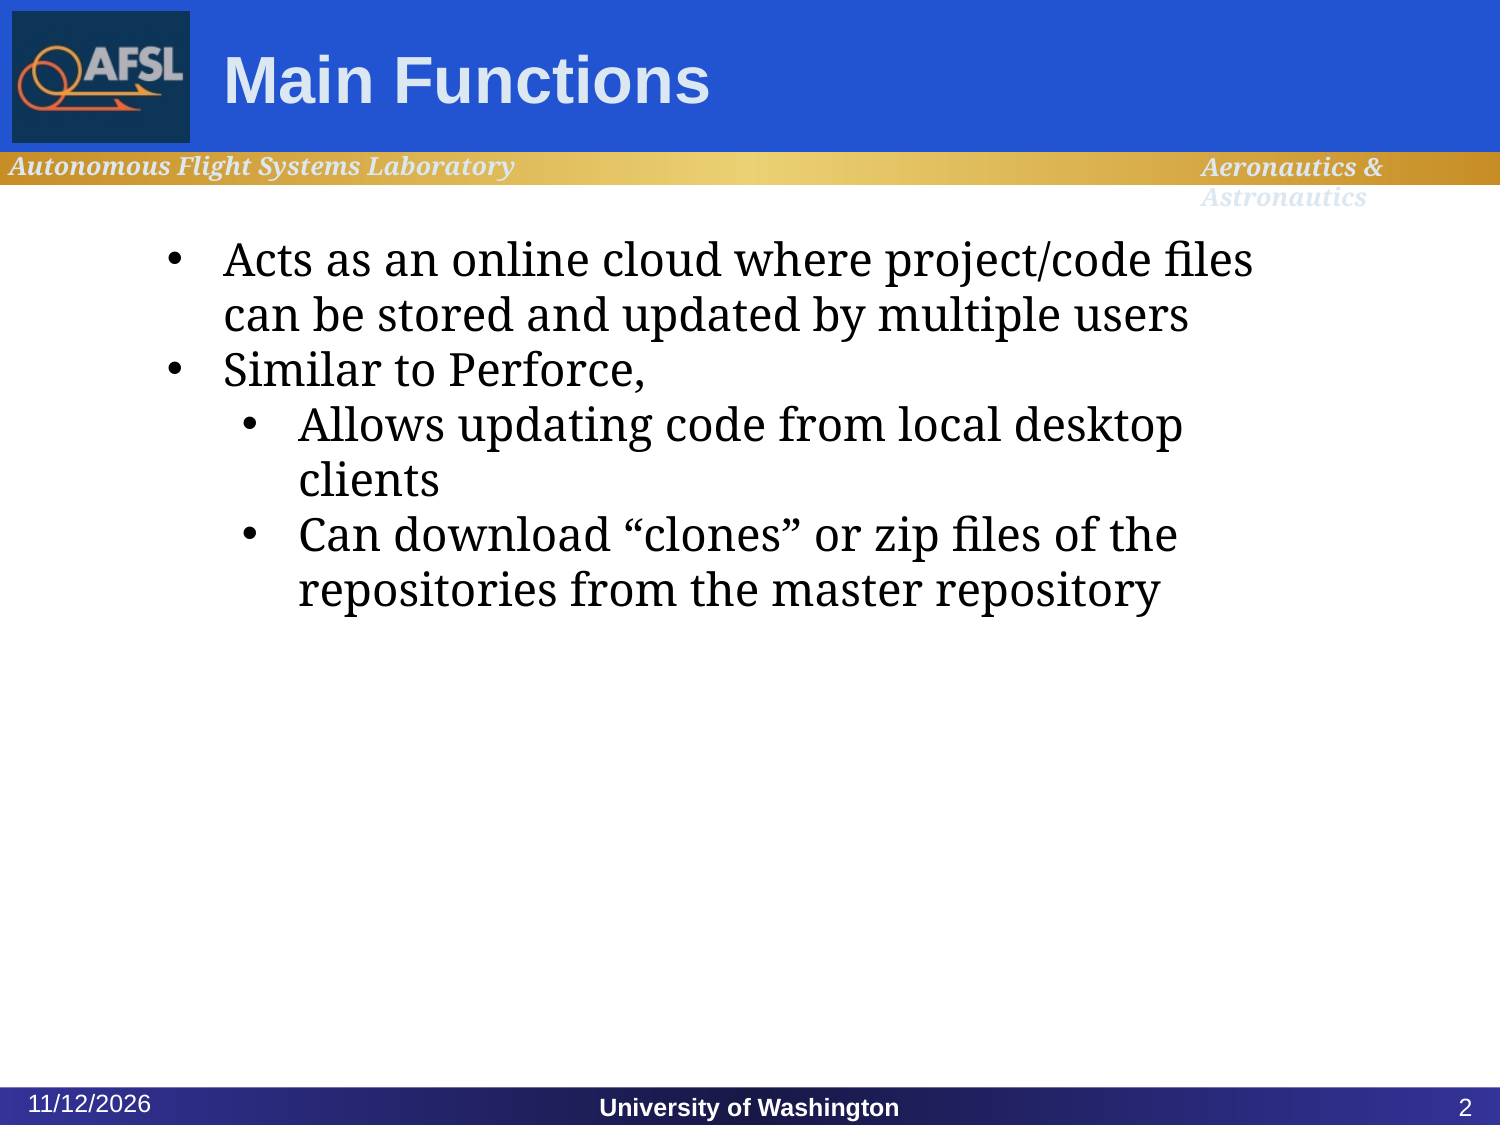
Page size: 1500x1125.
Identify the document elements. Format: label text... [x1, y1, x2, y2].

footer University of Washington [399, 1087, 1101, 1125]
title Main Functions [208, 14, 1468, 140]
picture [12, 11, 190, 143]
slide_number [12, 1087, 363, 1125]
text_box Acts as an online cloud where project/code files can be stored and updated by multiple users Similar to Perforce, Allows updating code from local desktop clients Can download “clones” or zip files of the repositories from the master repository [152, 223, 1348, 902]
slide_number 2 [1137, 1087, 1488, 1125]
